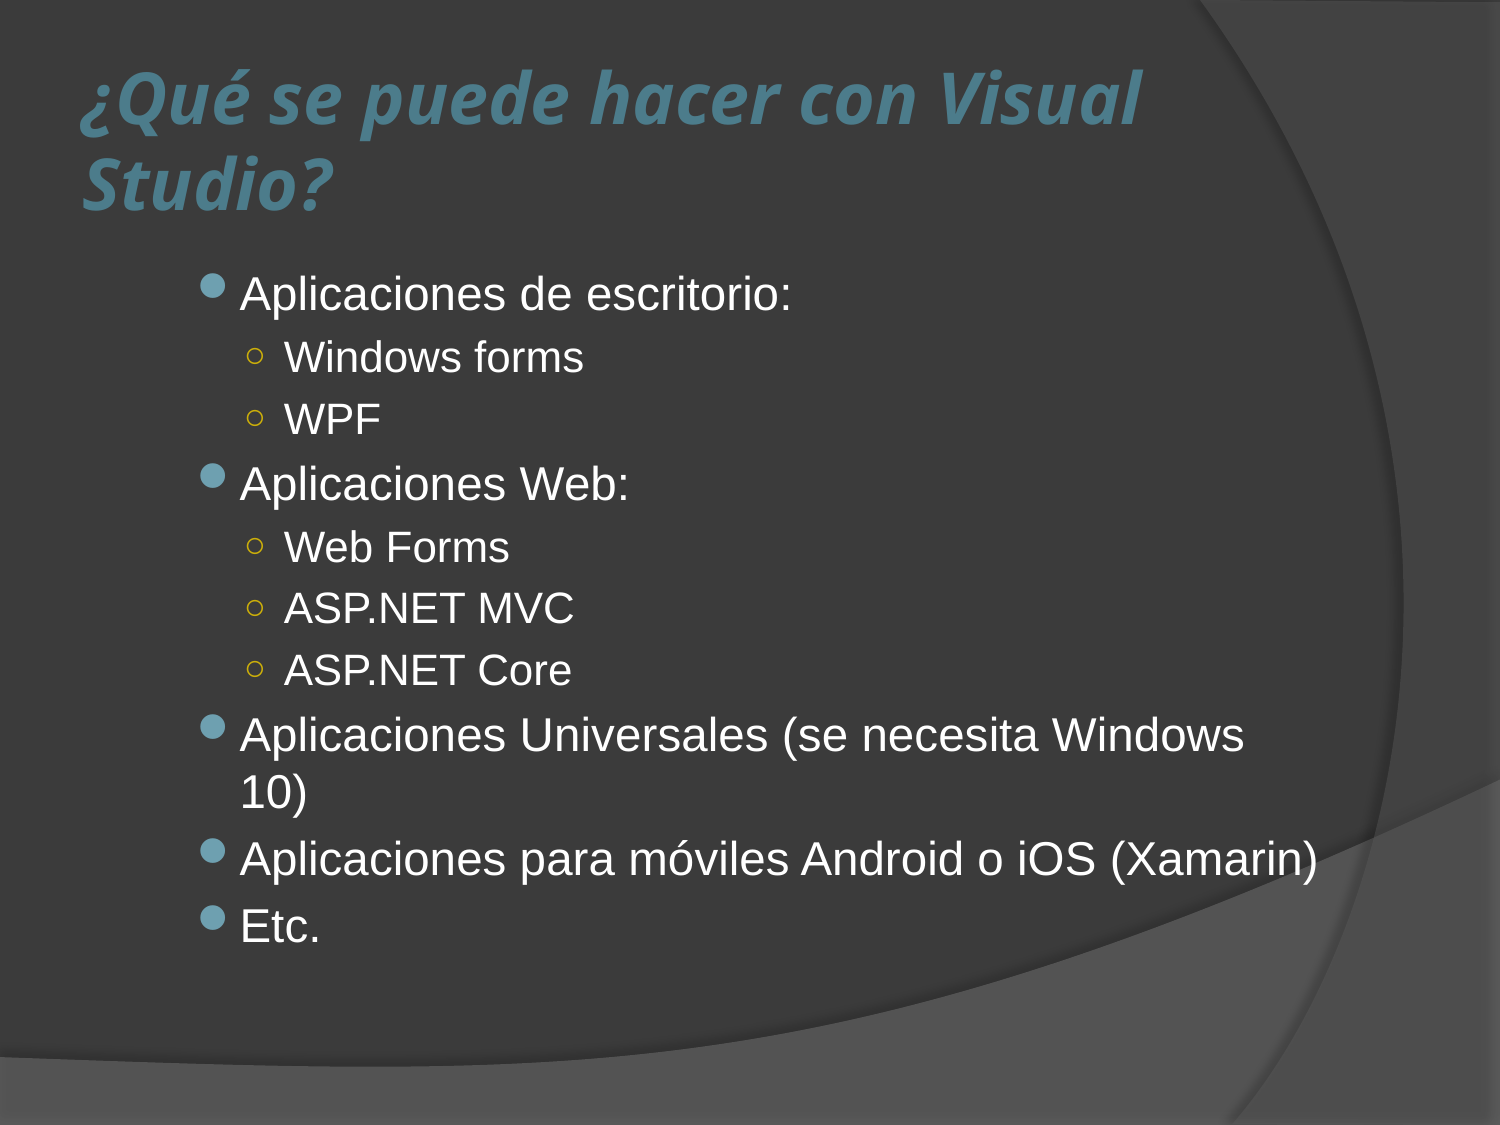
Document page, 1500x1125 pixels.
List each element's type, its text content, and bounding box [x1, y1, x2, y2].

list Aplicaciones de escritorio: Windows forms WPF Aplicaciones Web: Web Forms ASP.NET MVC ASP.NET Core Aplicaciones Universales (se necesita Windows 10) Aplicaciones para móviles Android o iOS (Xamarin) Etc. [112, 255, 1338, 998]
title ¿Qué se puede hacer con Visual Studio? [75, 45, 1300, 233]
